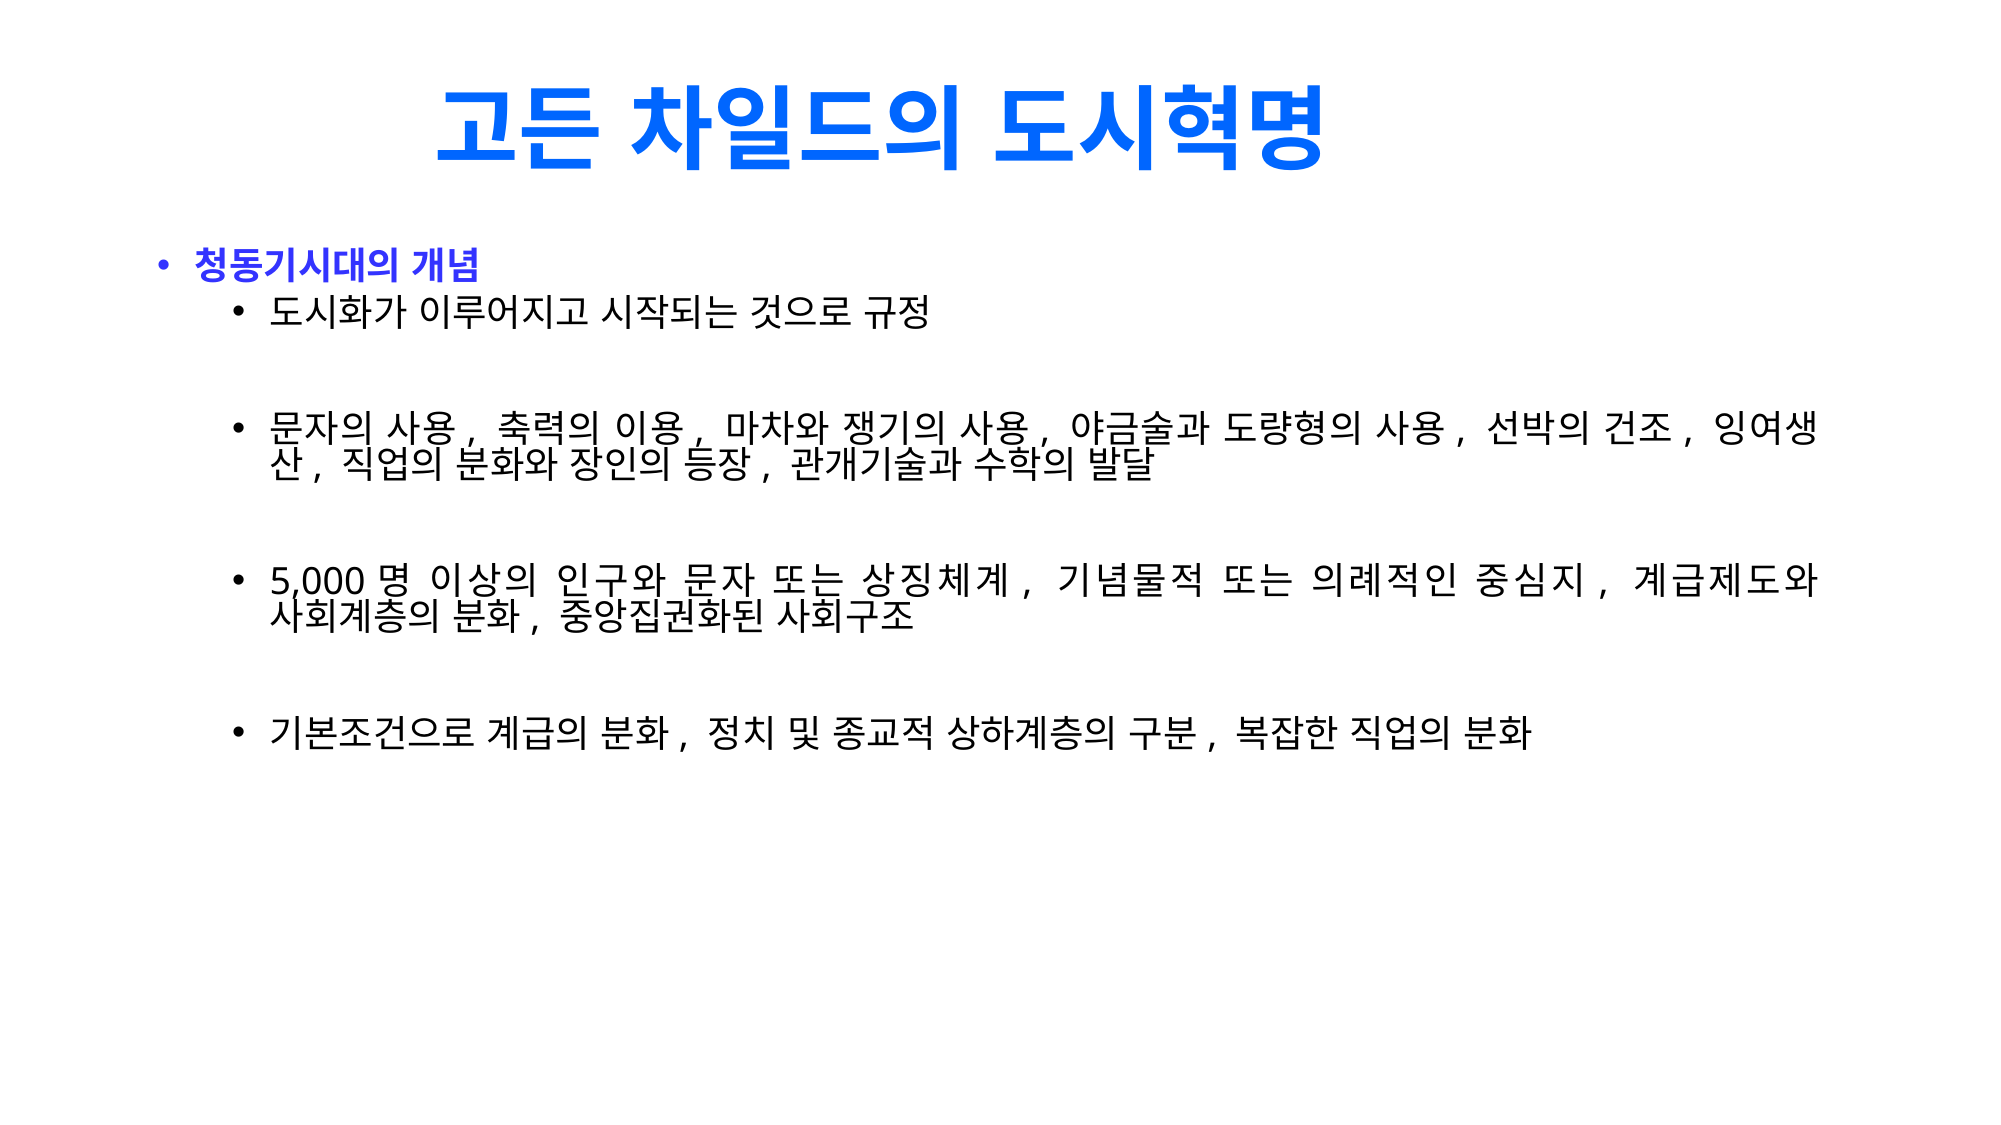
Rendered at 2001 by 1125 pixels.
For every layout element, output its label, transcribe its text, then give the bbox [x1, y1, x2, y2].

title 고든 차일드의 도시혁명 [419, 67, 1770, 198]
list 청동기시대의 개념 도시화가 이루어지고 시작되는 것으로 규정 문자의 사용, 축력의 이용, 마차와 쟁기의 사용, 야금술과 도량형의 사용, 선박의 건조, 잉여생산, 직업의 분화와 장인의 등장, 관개기술과 수학의 발달 5,000명 이상의 인구와 문자 또는 상징체계, 기념물적 또는 의례적인 중심지, 계급제도와 사회계층의 분화, 중앙집권화된 사회구조 기본조건으로 계급의 분화, 정치 및 종교적 상하계층의 구분, 복잡한 직업의 분화 [142, 243, 1835, 979]
